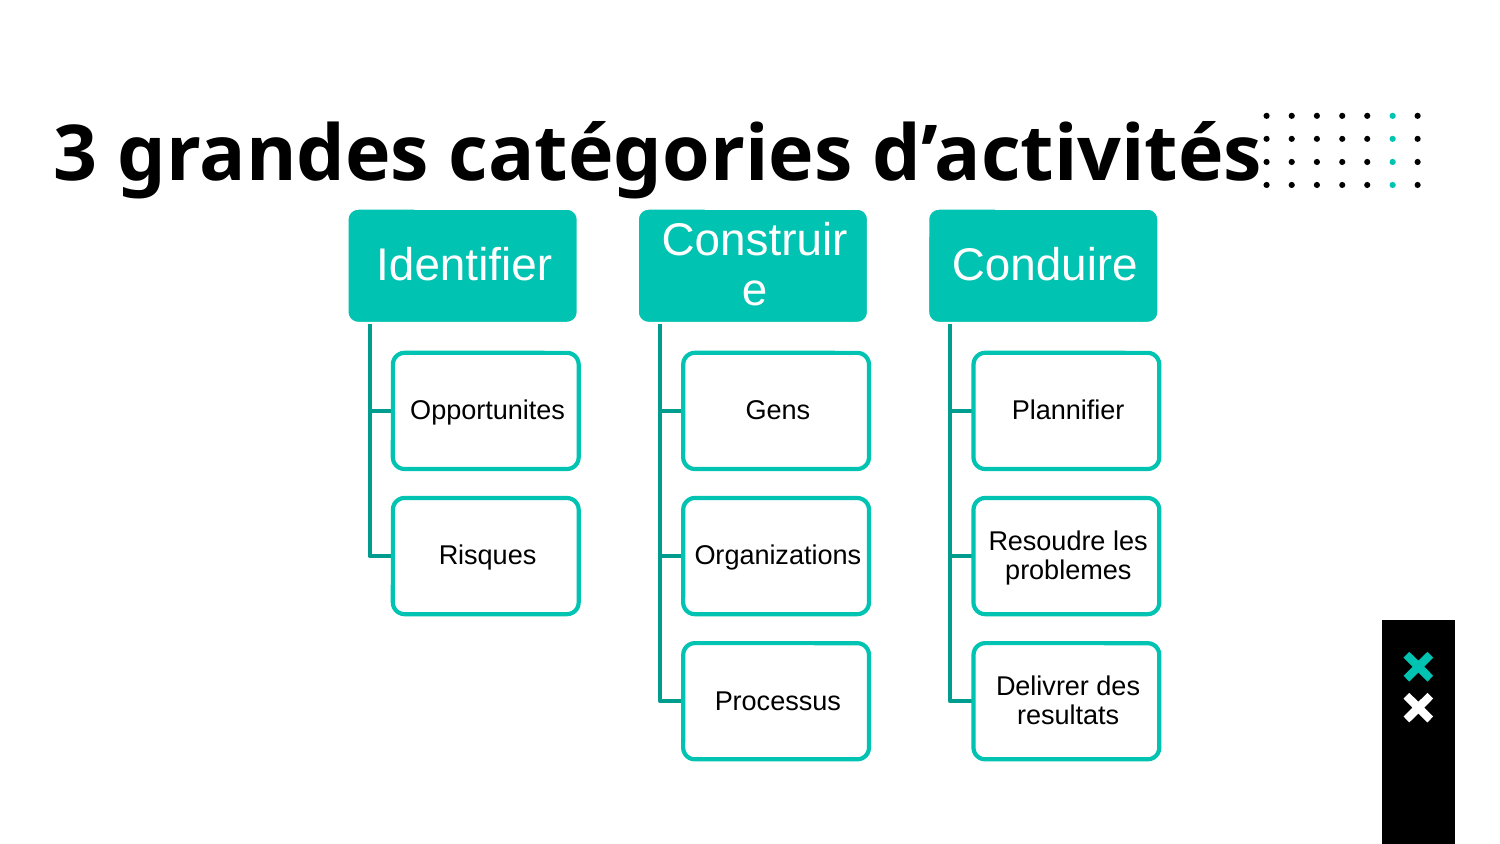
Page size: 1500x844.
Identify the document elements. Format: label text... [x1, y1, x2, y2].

title 3 grandes catégories d’activités [38, 88, 1368, 208]
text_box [88, 207, 1418, 760]
